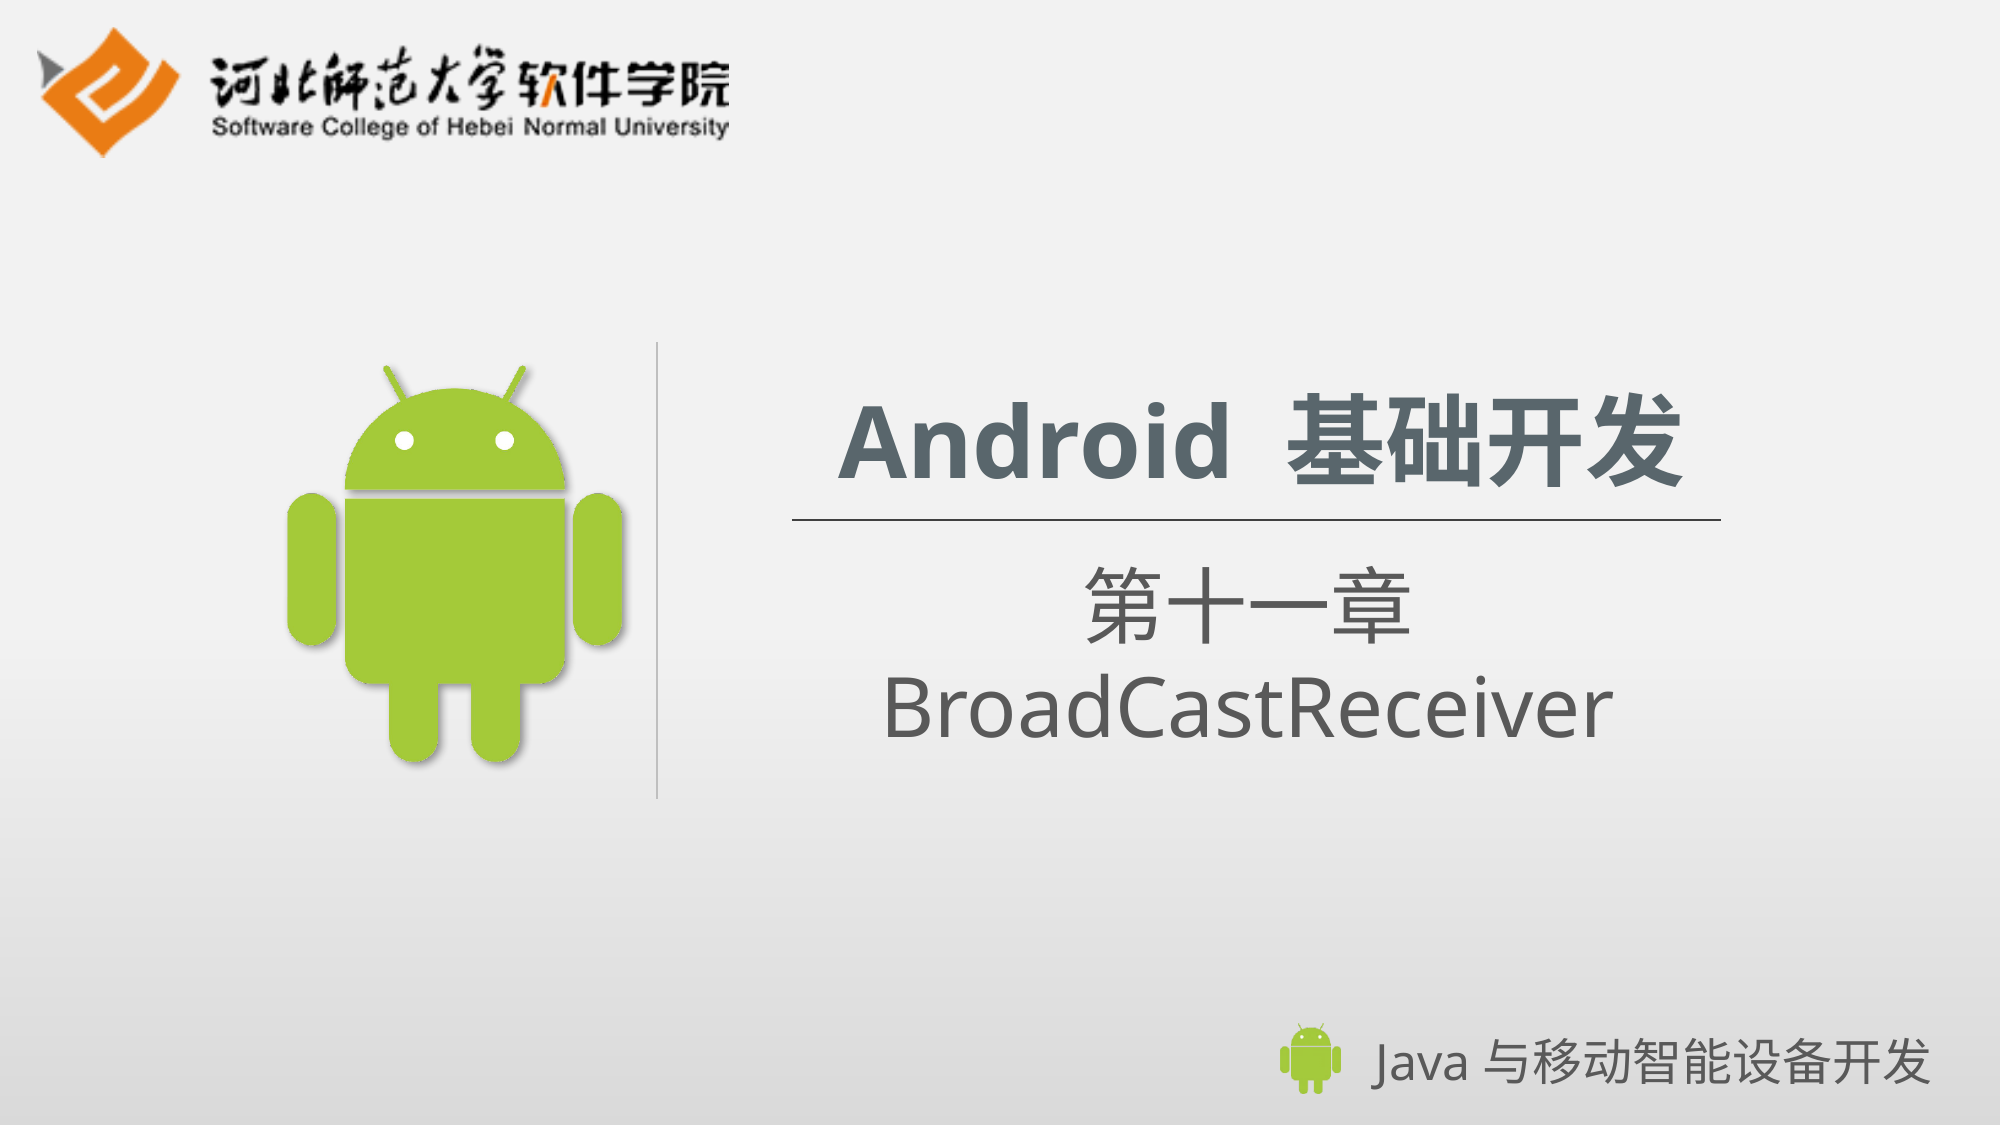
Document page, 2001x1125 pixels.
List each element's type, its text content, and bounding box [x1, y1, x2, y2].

picture [1280, 1023, 1341, 1094]
picture [37, 27, 729, 158]
picture [285, 364, 622, 764]
title 第十一章 BroadCastReceiver [728, 543, 1768, 766]
